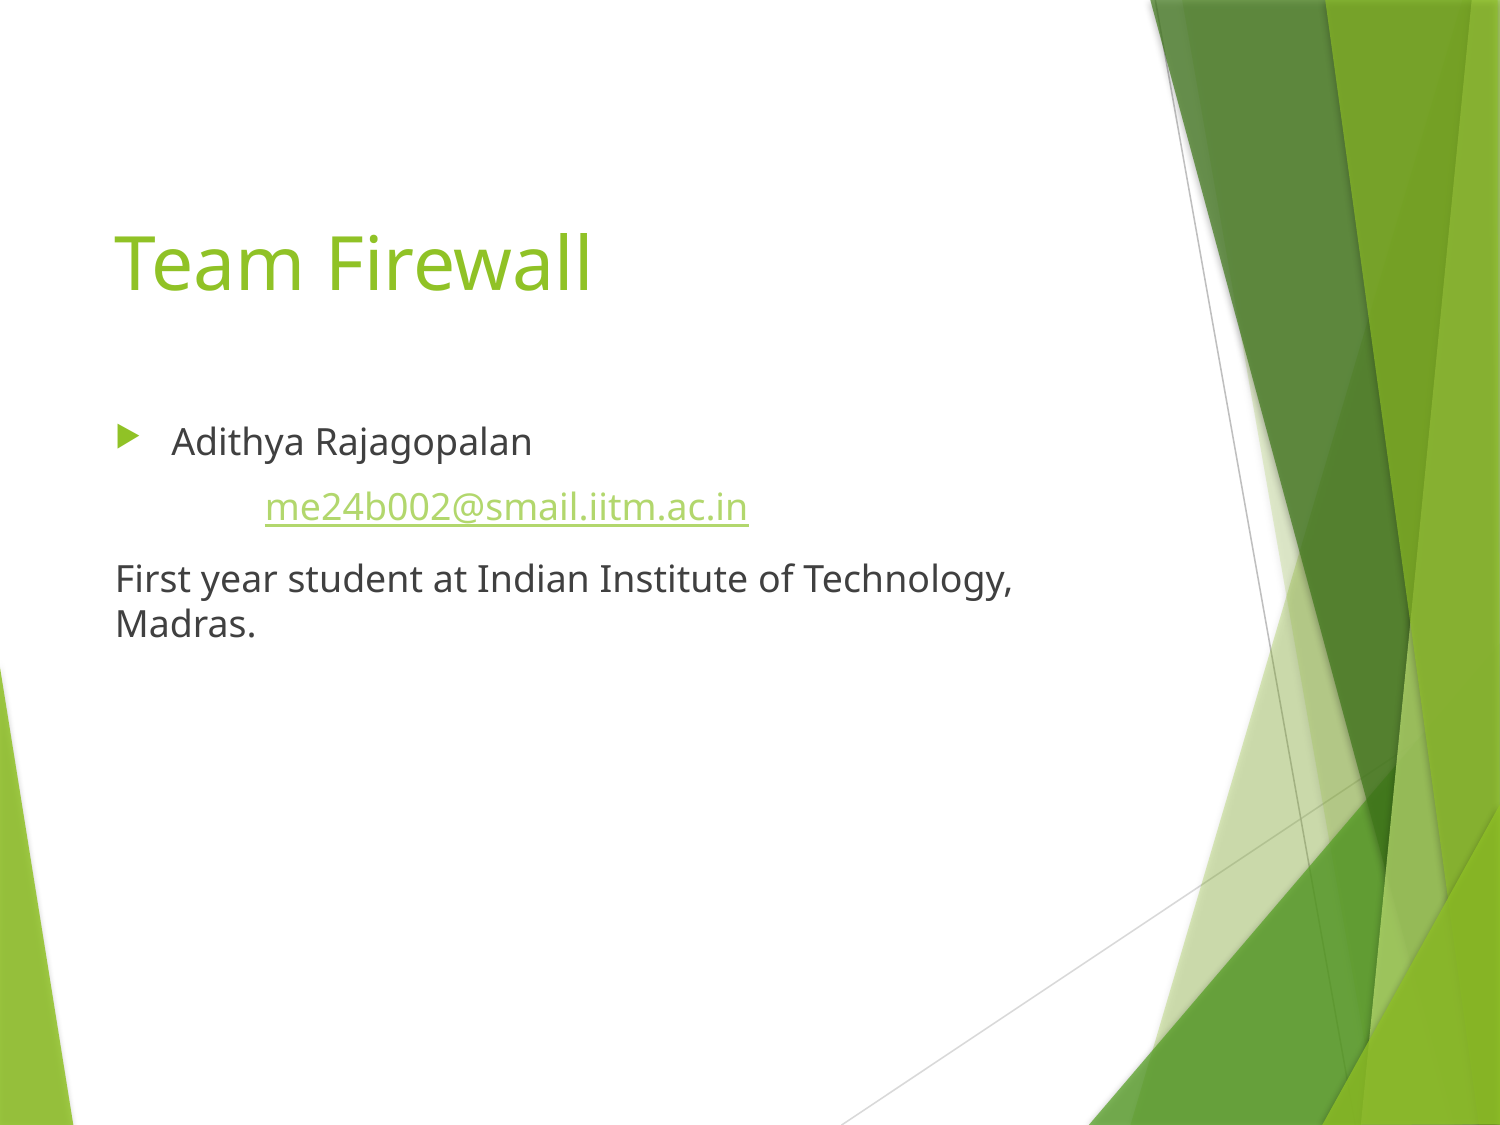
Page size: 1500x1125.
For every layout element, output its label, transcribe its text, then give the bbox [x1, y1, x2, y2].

title Team Firewall [99, 208, 1142, 410]
list Adithya Rajagopalan me24b002@smail.iitm.ac.in First year student at Indian Institute of Technology, Madras. [99, 410, 1142, 1047]
